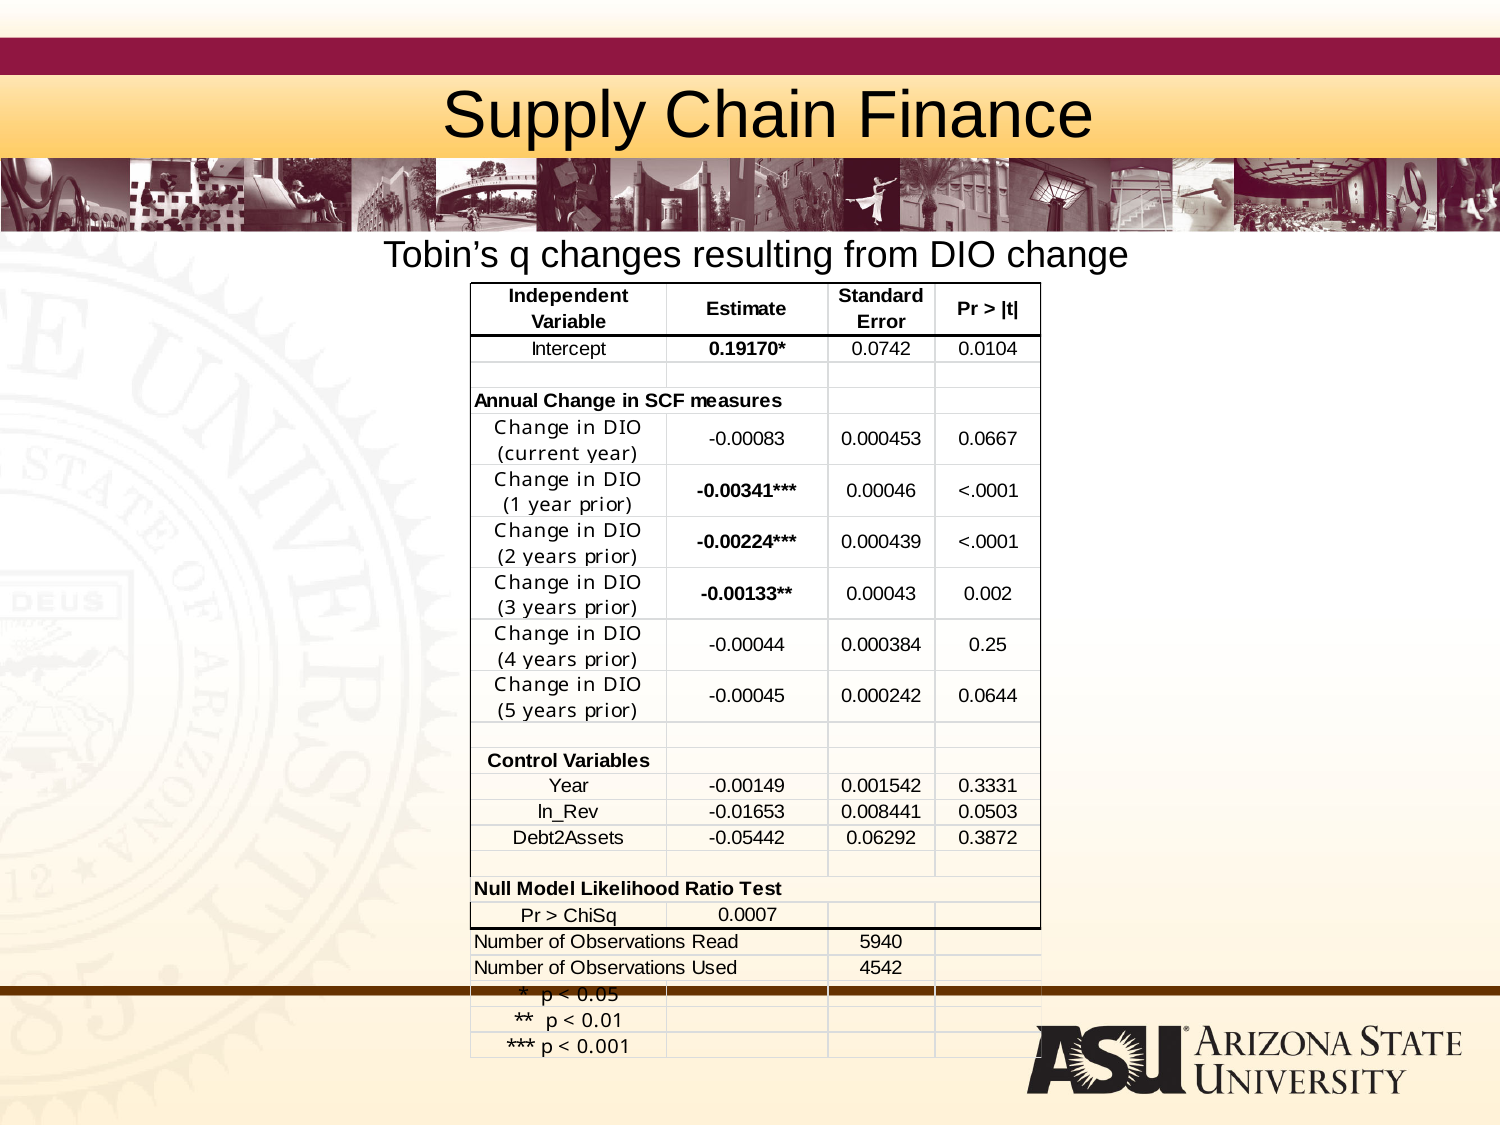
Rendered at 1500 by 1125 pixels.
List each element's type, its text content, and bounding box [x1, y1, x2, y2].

title Supply Chain Finance [99, 75, 1438, 148]
picture [0, 0, 1500, 37]
text_box Tobin’s q changes resulting from DIO change [74, 222, 1438, 282]
text_box [0, 37, 1500, 75]
picture [0, 75, 1500, 1125]
